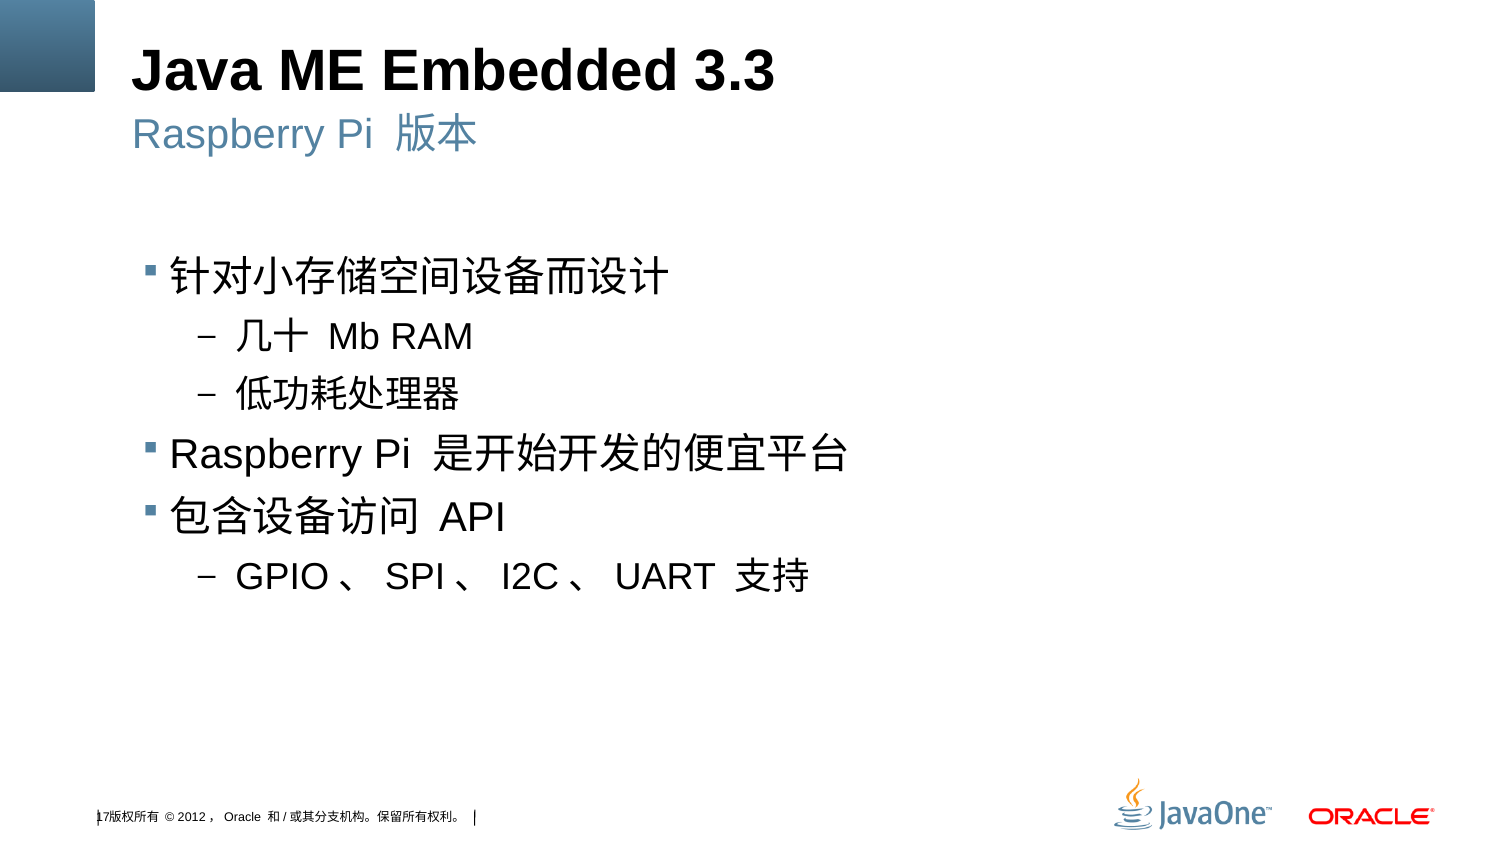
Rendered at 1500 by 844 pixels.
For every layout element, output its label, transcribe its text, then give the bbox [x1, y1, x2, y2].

list 针对小存储空间设备而设计 几十 Mb RAM 低功耗处理器 Raspberry Pi 是开始开发的便宜平台 包含设备访问 API GPIO、SPI、I2C、UART 支持 [131, 249, 1482, 753]
picture [1293, 792, 1445, 840]
list Raspberry Pi 版本 [131, 106, 1482, 157]
title Java ME Embedded 3.3 [131, 40, 1482, 106]
picture [1097, 761, 1288, 844]
